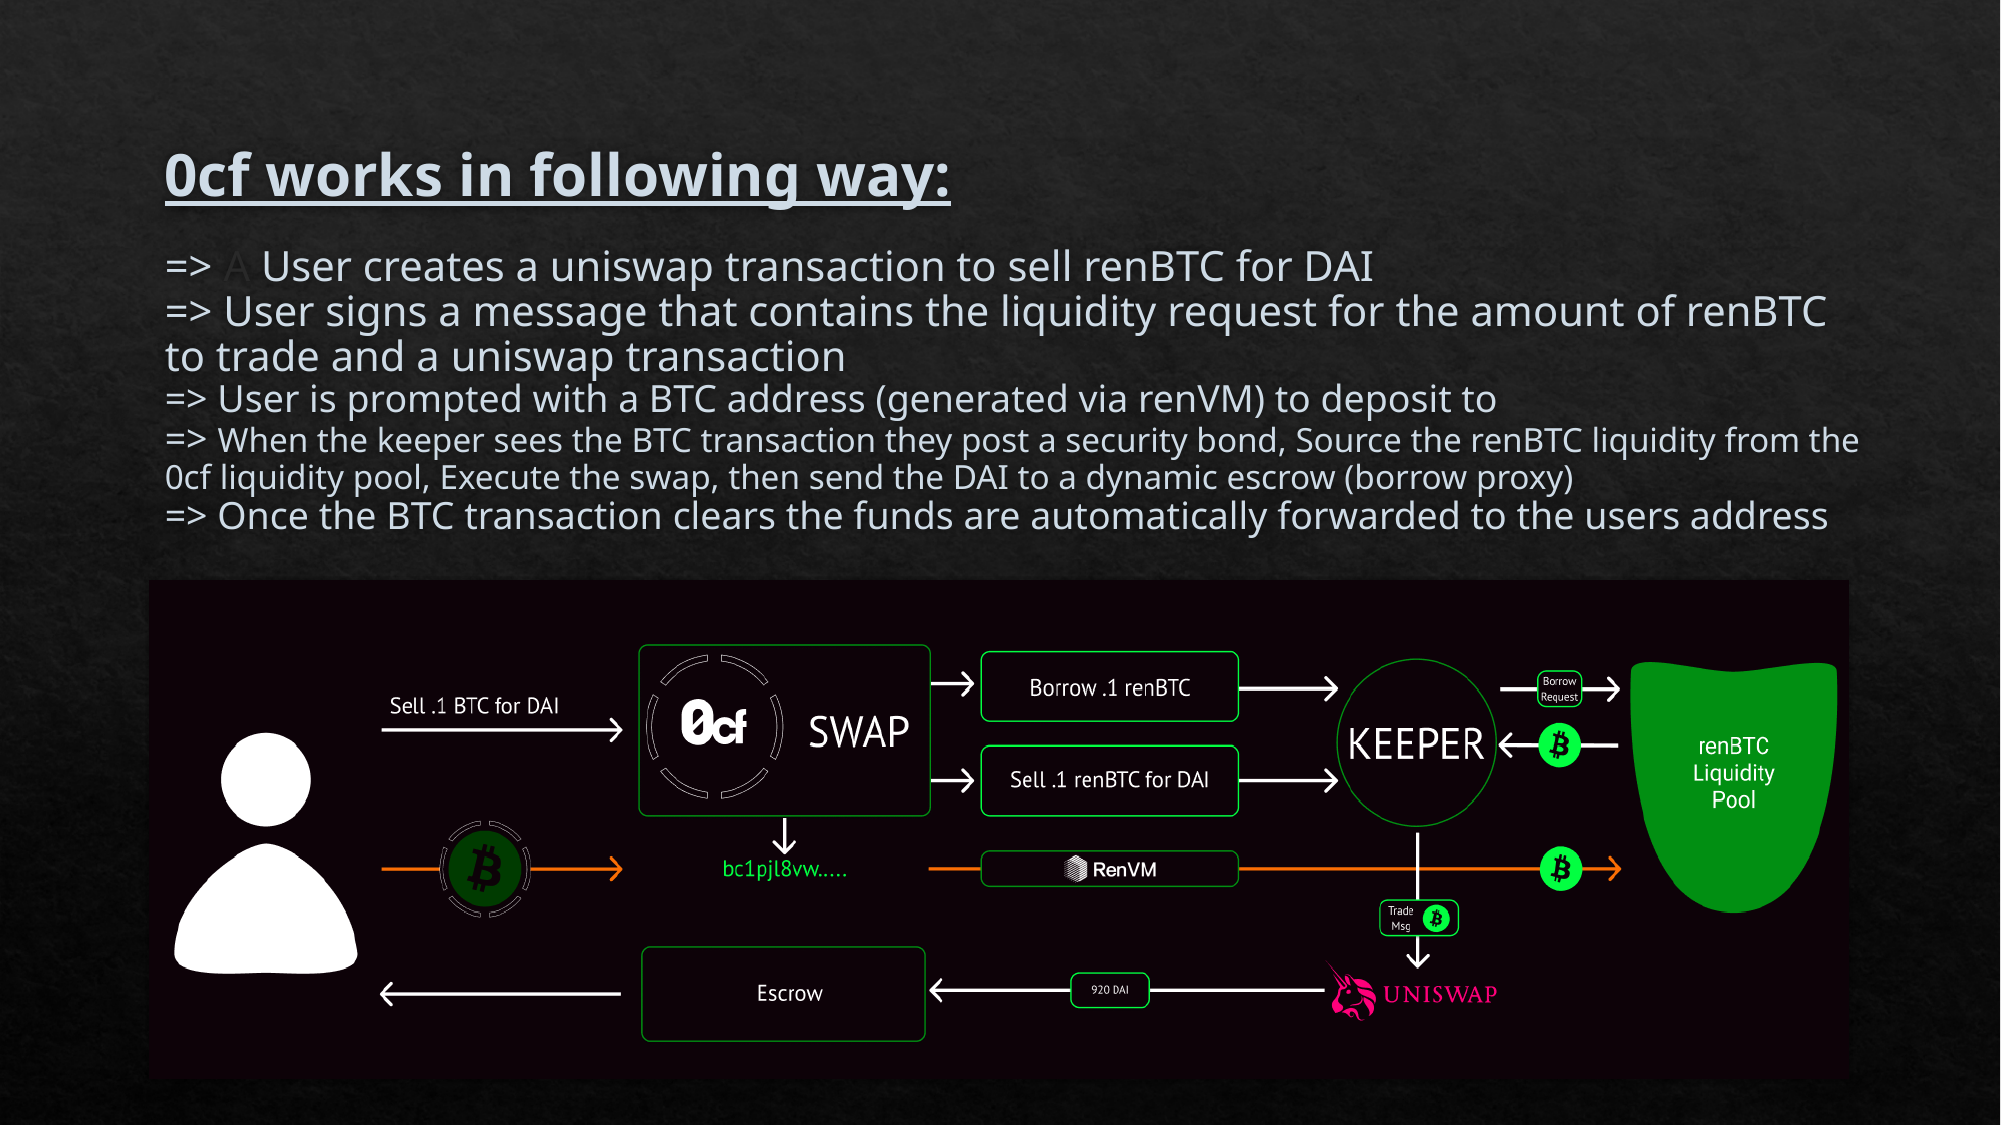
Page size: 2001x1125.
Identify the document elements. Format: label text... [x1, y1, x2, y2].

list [149, 580, 1849, 1080]
title 0cf works in following way: => A User creates a uniswap transaction to sell renBTC for DAI => User signs a message that contains the liquidity request for the amount of renBTC to trade and a uniswap transaction => User is prompted with a BTC address (generated via renVM) to deposit to => When the keeper sees the BTC transaction they post a security bond, Source the renBTC liquidity from the 0cf liquidity pool, Execute the swap, then send the DAI to a dynamic escrow (borrow proxy) => Once the BTC transaction clears the funds are automatically forwarded to the users address [149, 99, 1881, 660]
